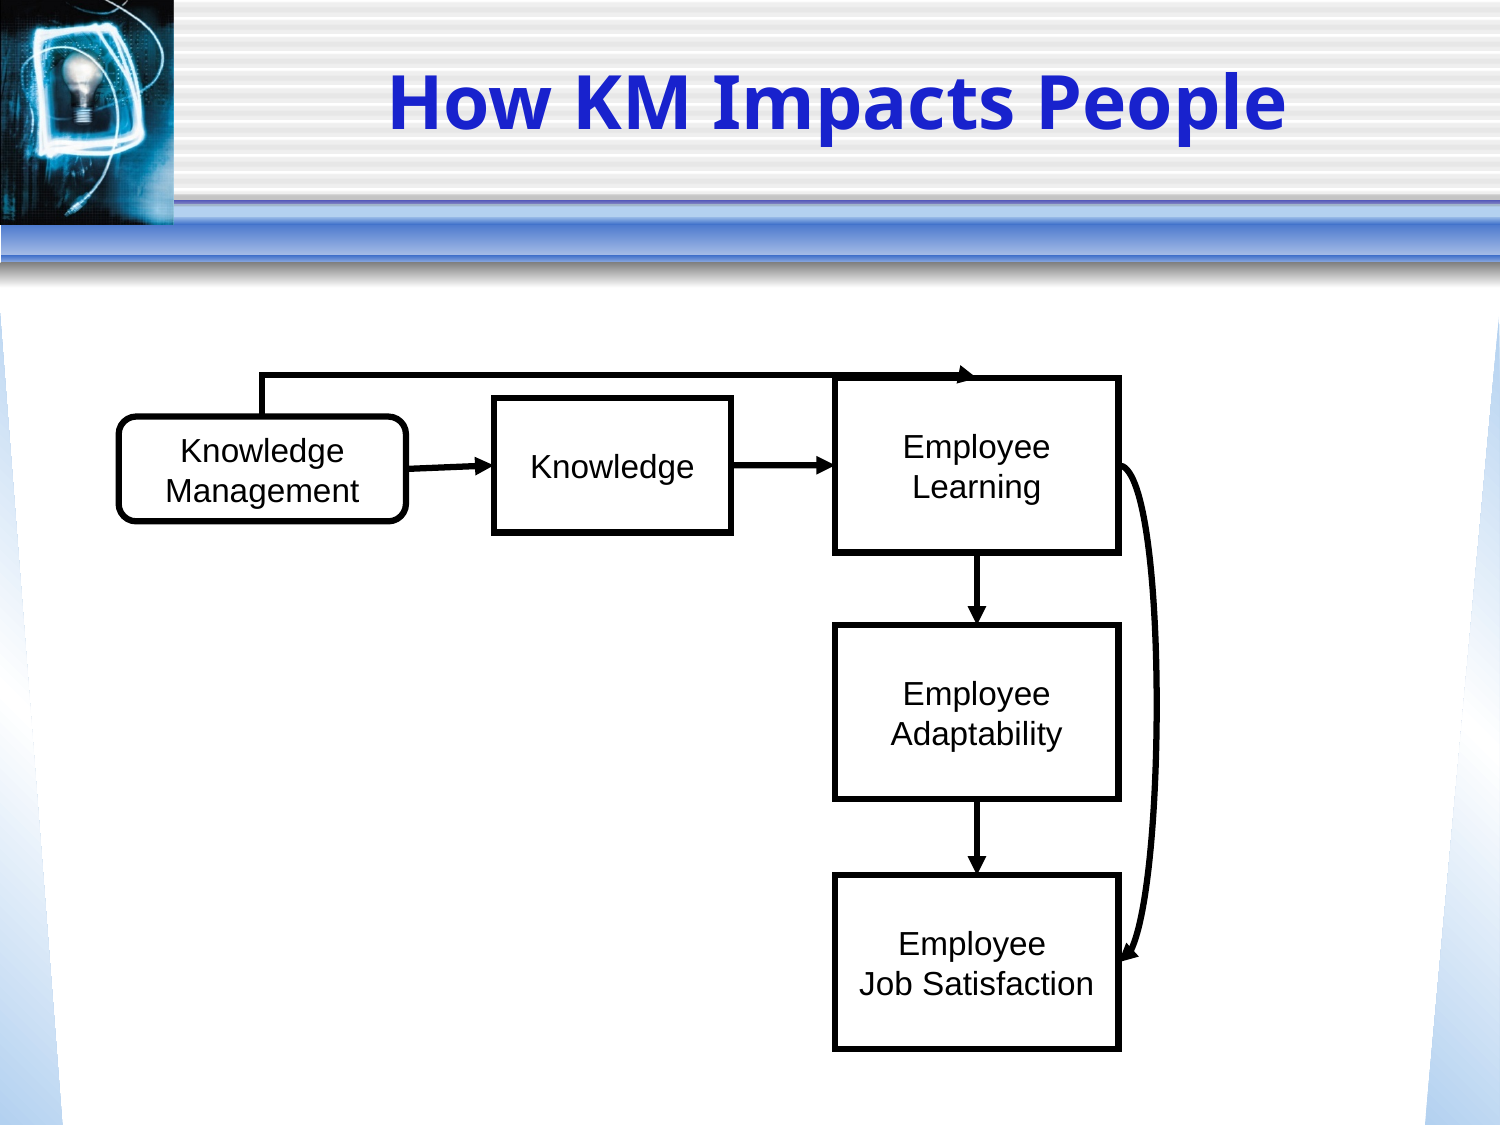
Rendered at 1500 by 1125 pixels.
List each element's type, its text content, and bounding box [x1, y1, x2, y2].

text_box Knowledge [642, 398, 732, 533]
text_box Employee Adaptability [835, 624, 1116, 800]
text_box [601, 35, 638, 751]
text_box Knowledge [493, 398, 596, 533]
title How KM Impacts People [187, 12, 1488, 188]
picture [0, 0, 1500, 225]
text_box Employee Job Satisfaction [835, 874, 1119, 1050]
text_box Knowledge Management [118, 416, 406, 522]
text_box Employee Learning [835, 378, 1119, 553]
